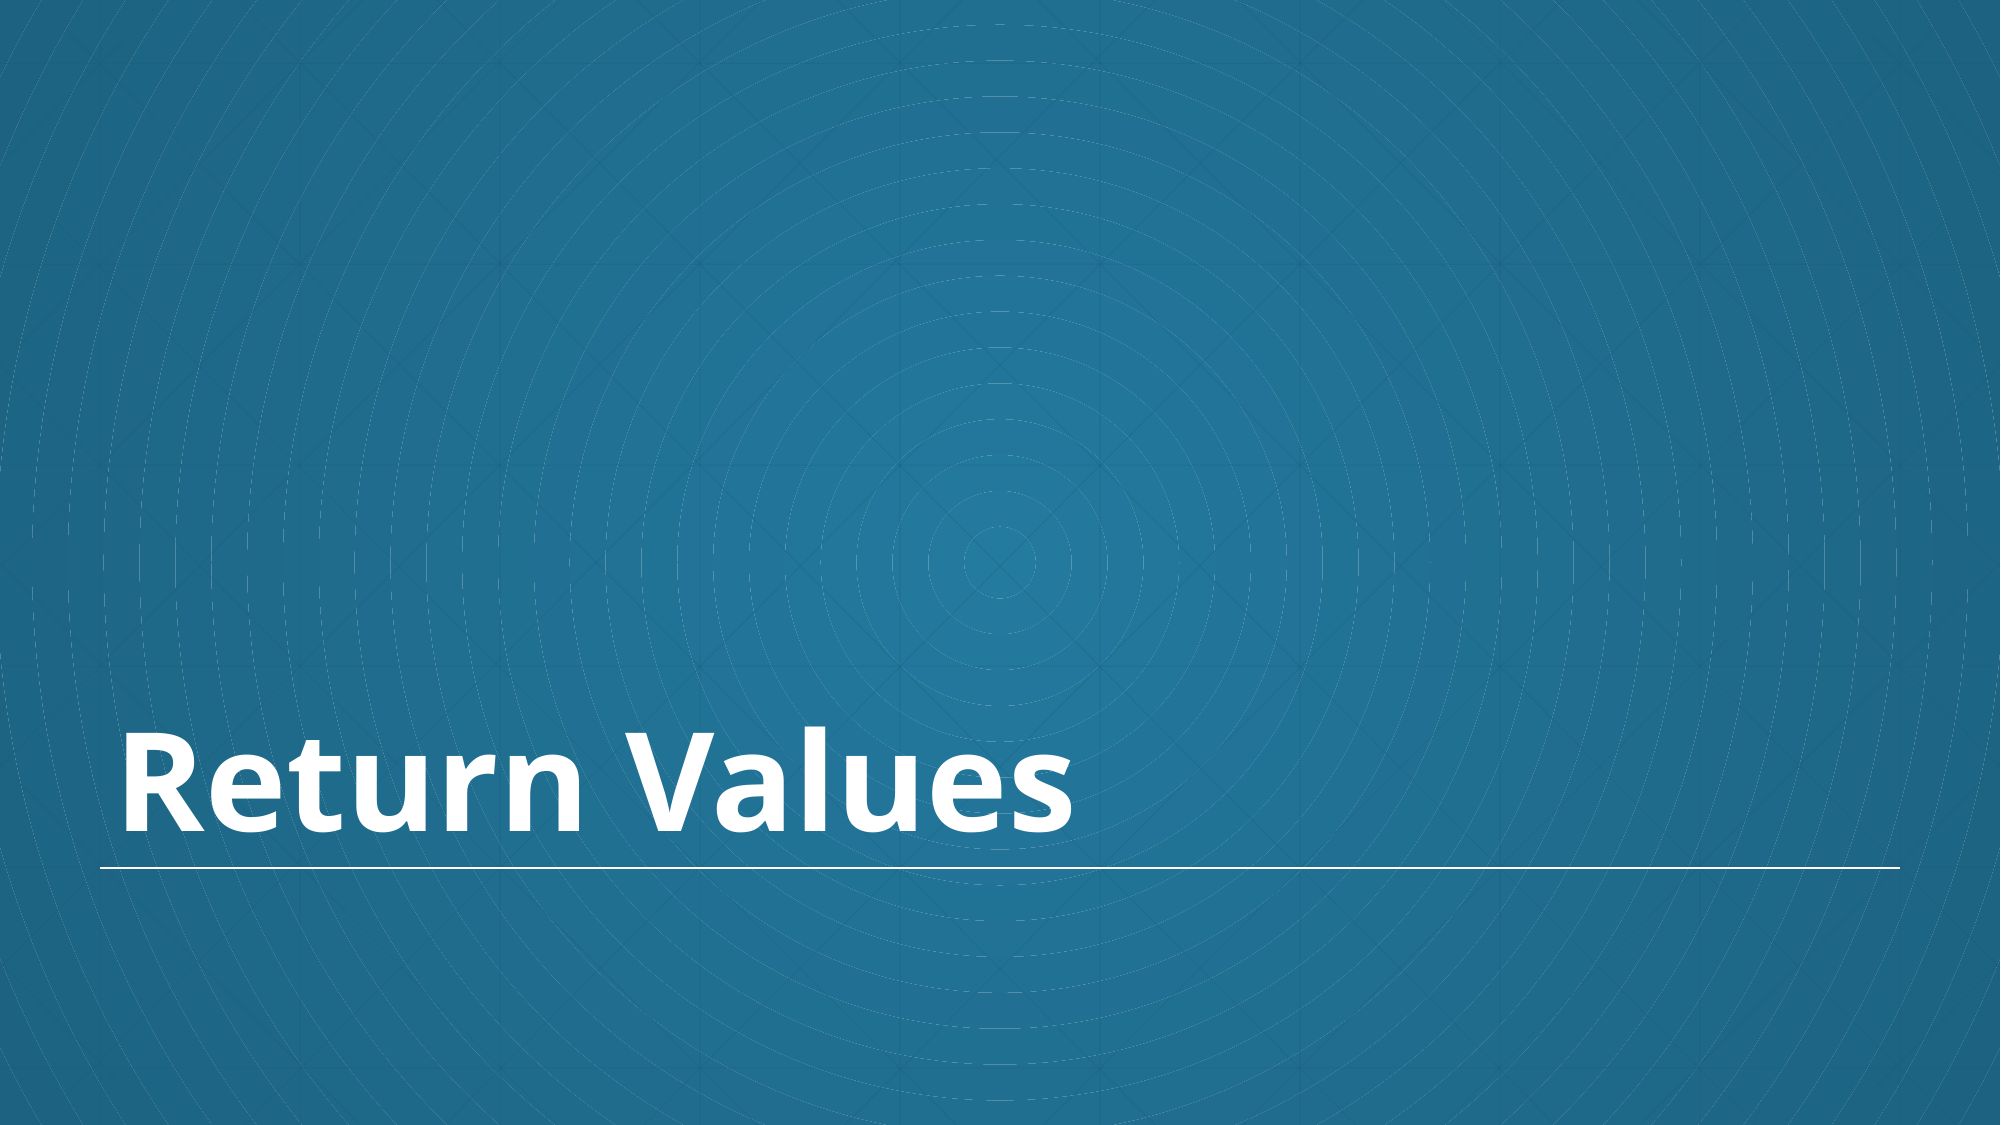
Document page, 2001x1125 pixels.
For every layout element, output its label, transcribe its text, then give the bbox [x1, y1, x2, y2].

title Return Values [99, 416, 1900, 867]
